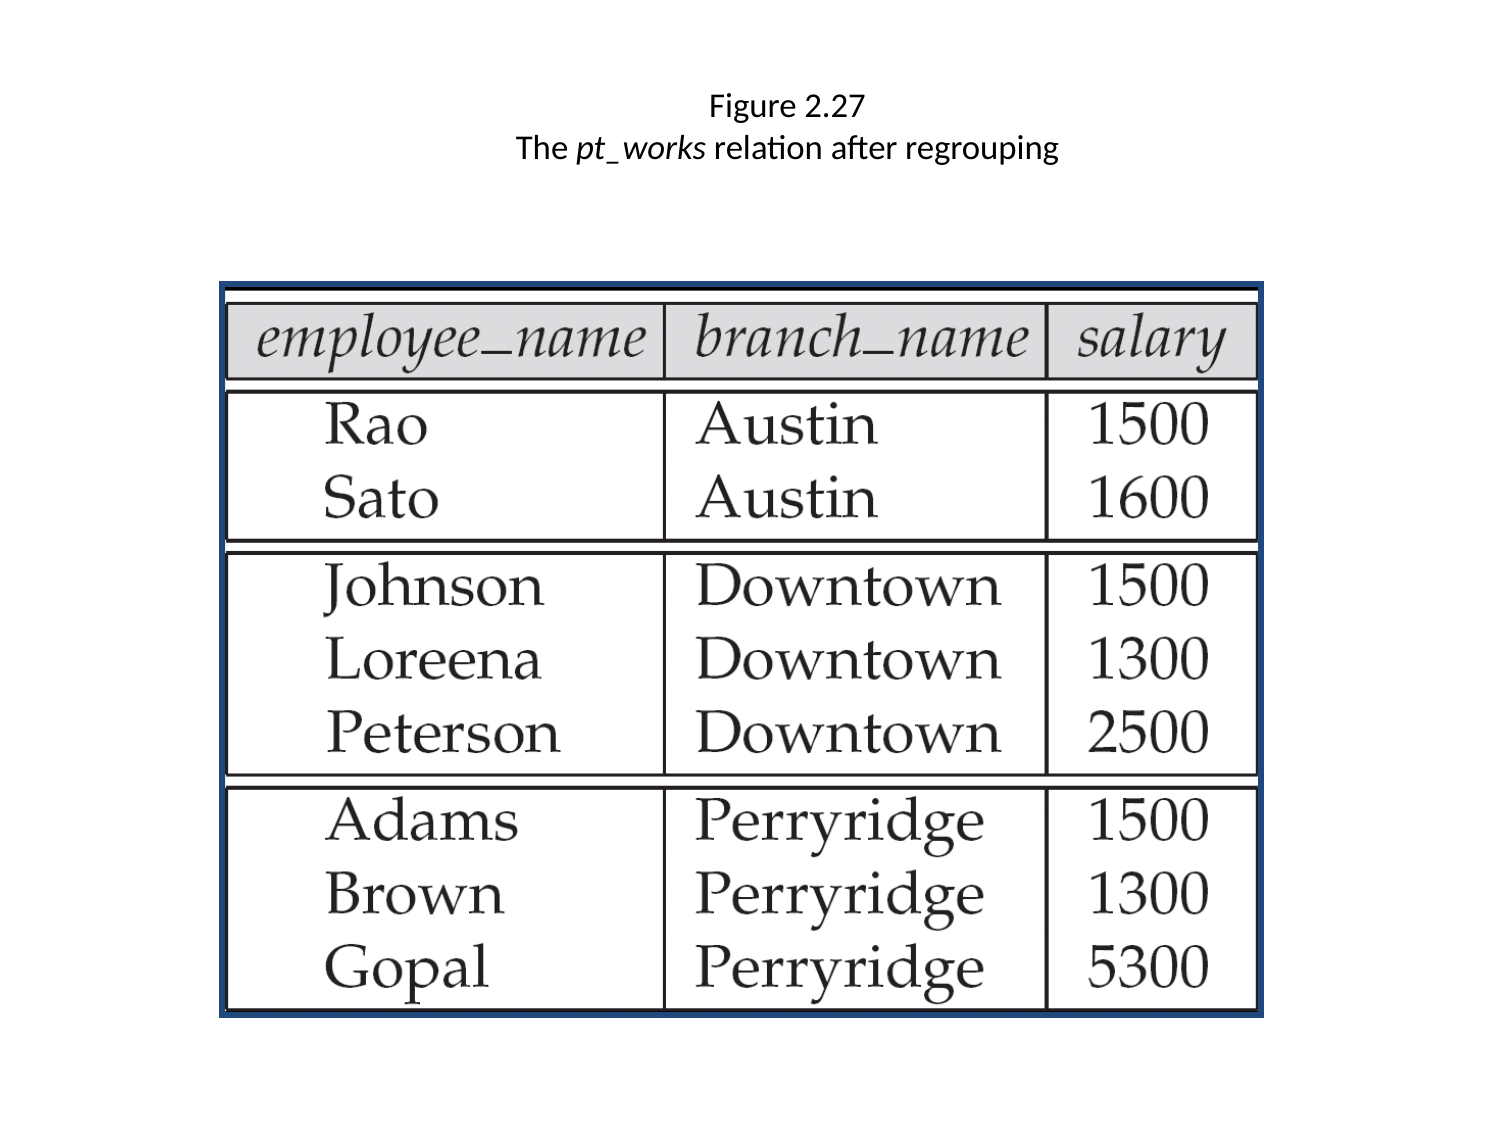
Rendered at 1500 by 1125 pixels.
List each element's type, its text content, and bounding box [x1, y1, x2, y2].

title Figure 2.27 The pt_works relation after regrouping [125, 75, 1450, 175]
picture [224, 287, 1259, 1013]
